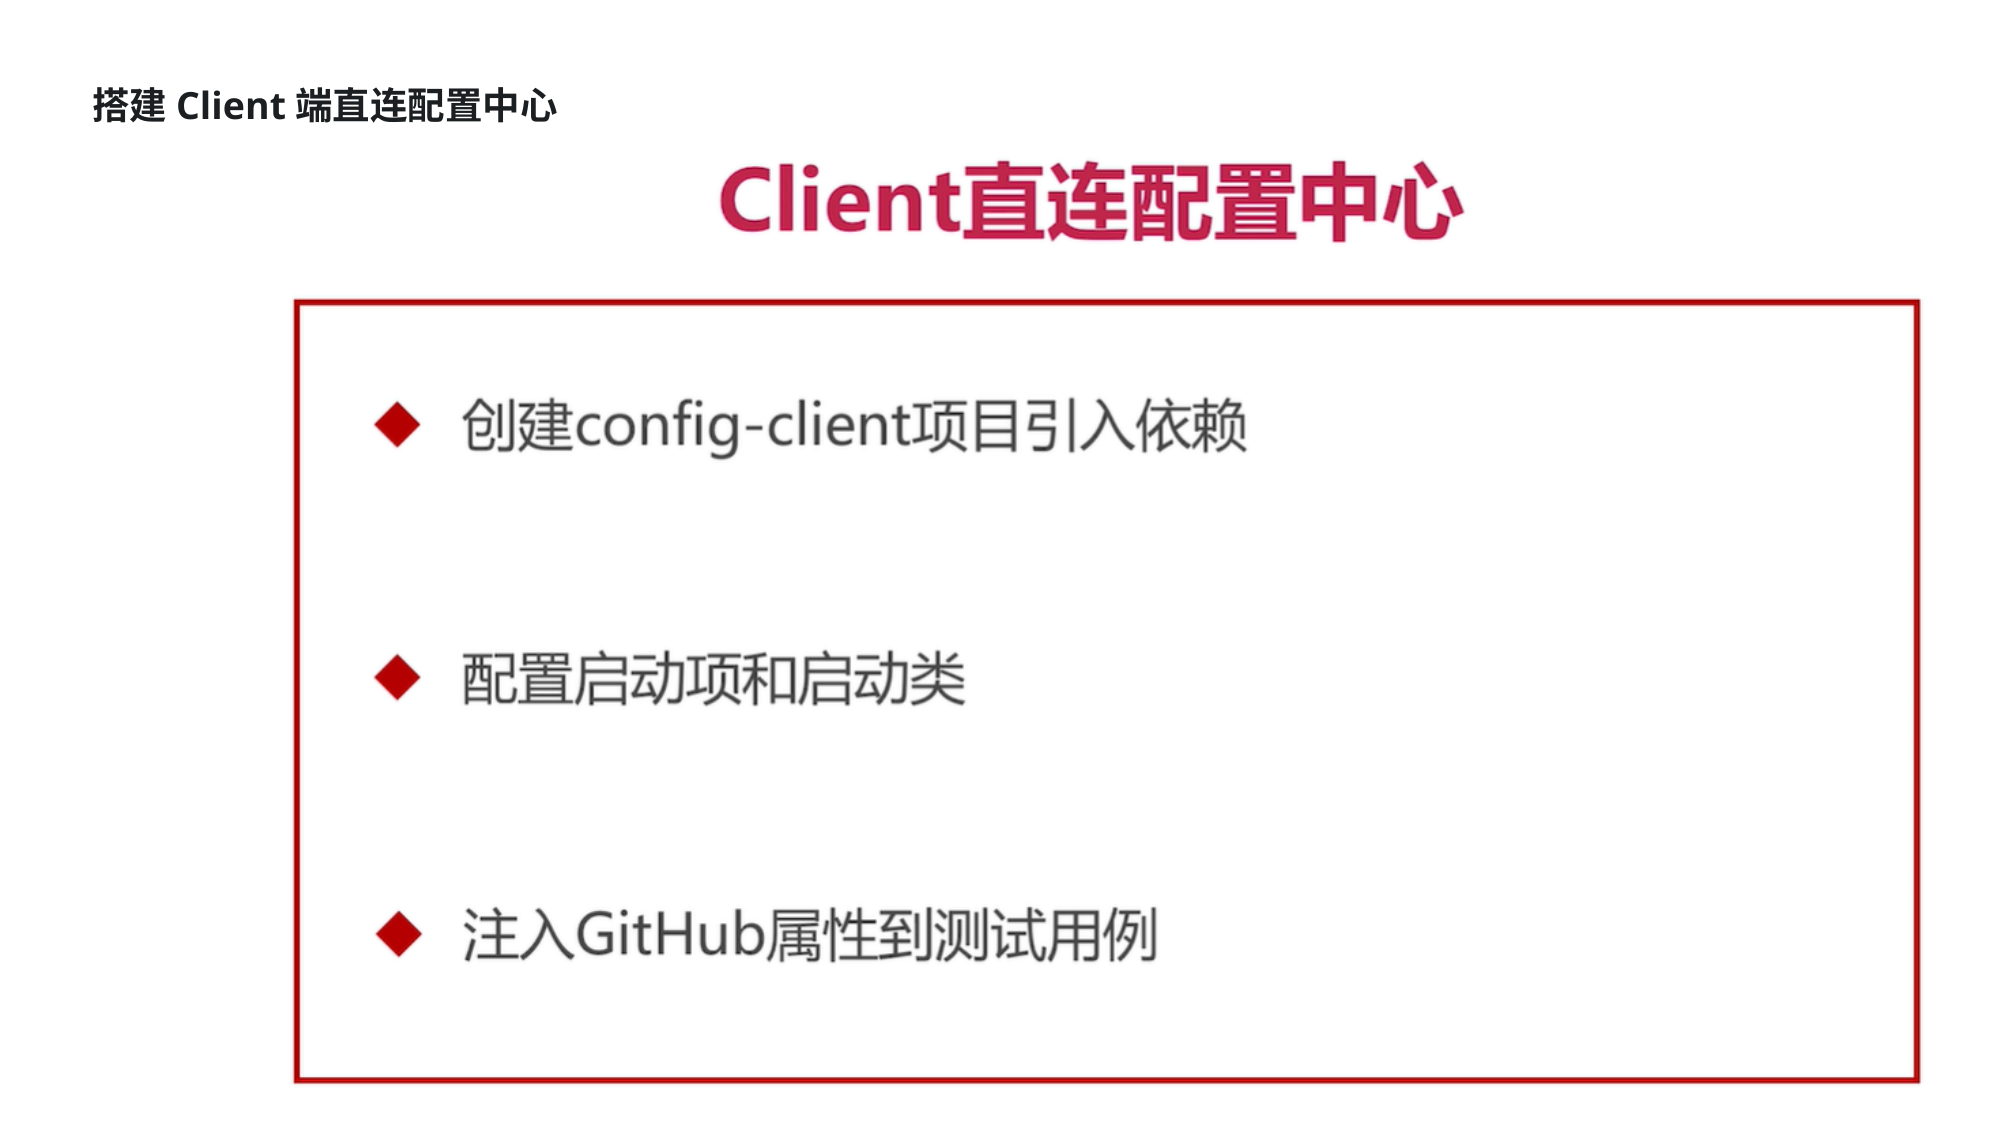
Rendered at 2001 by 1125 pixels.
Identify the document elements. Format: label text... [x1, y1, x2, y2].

text_box 搭建Client端直连配置中心 [77, 74, 573, 135]
picture [255, 142, 1937, 1095]
